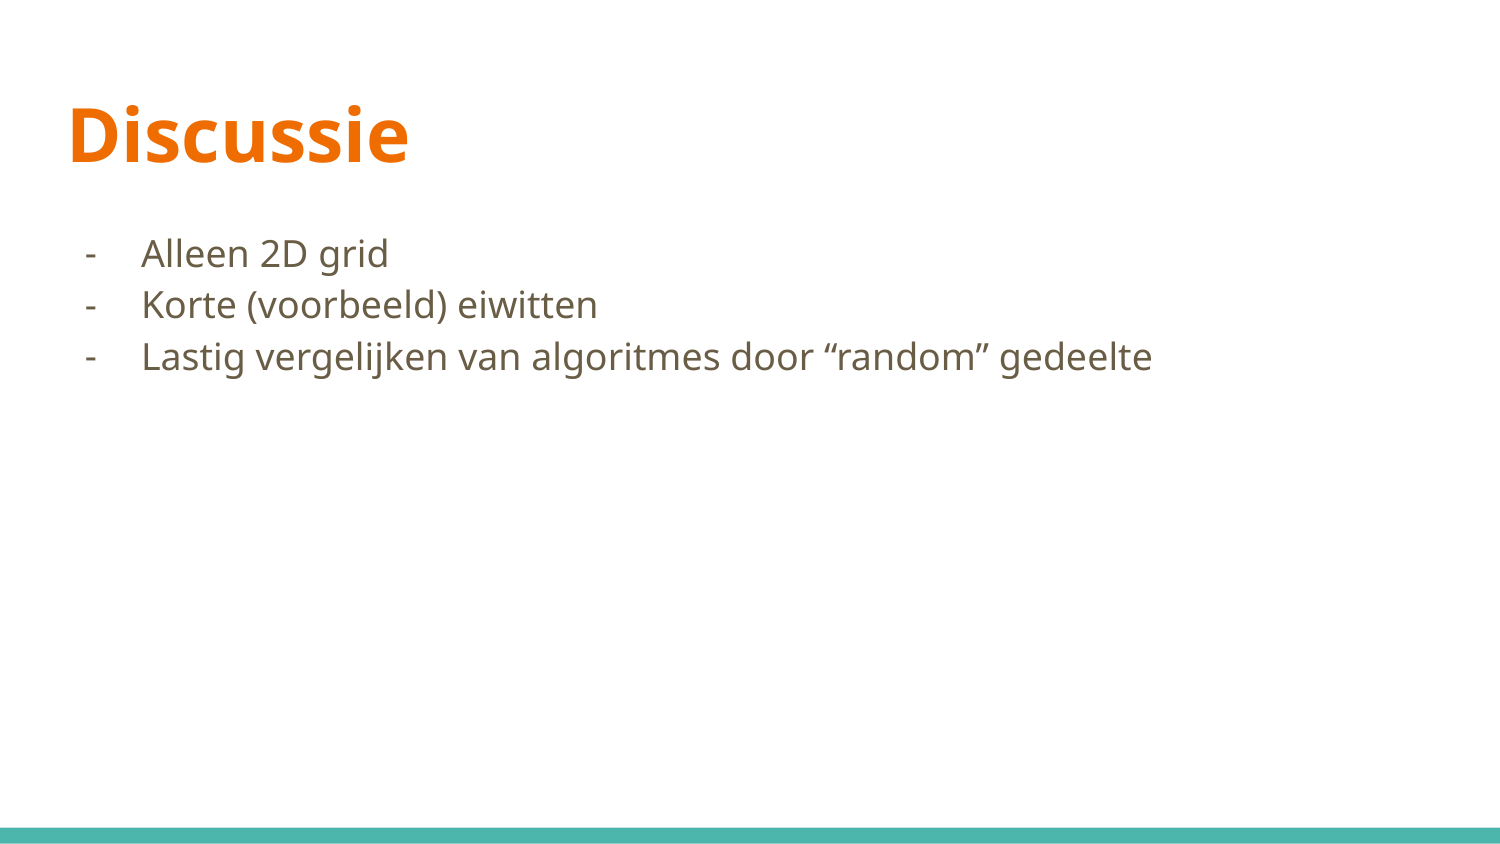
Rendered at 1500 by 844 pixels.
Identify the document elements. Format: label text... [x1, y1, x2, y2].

title Discussie [51, 72, 1449, 189]
list Alleen 2D grid Korte (voorbeeld) eiwitten Lastig vergelijken van algoritmes door “random” gedeelte [51, 207, 1449, 750]
